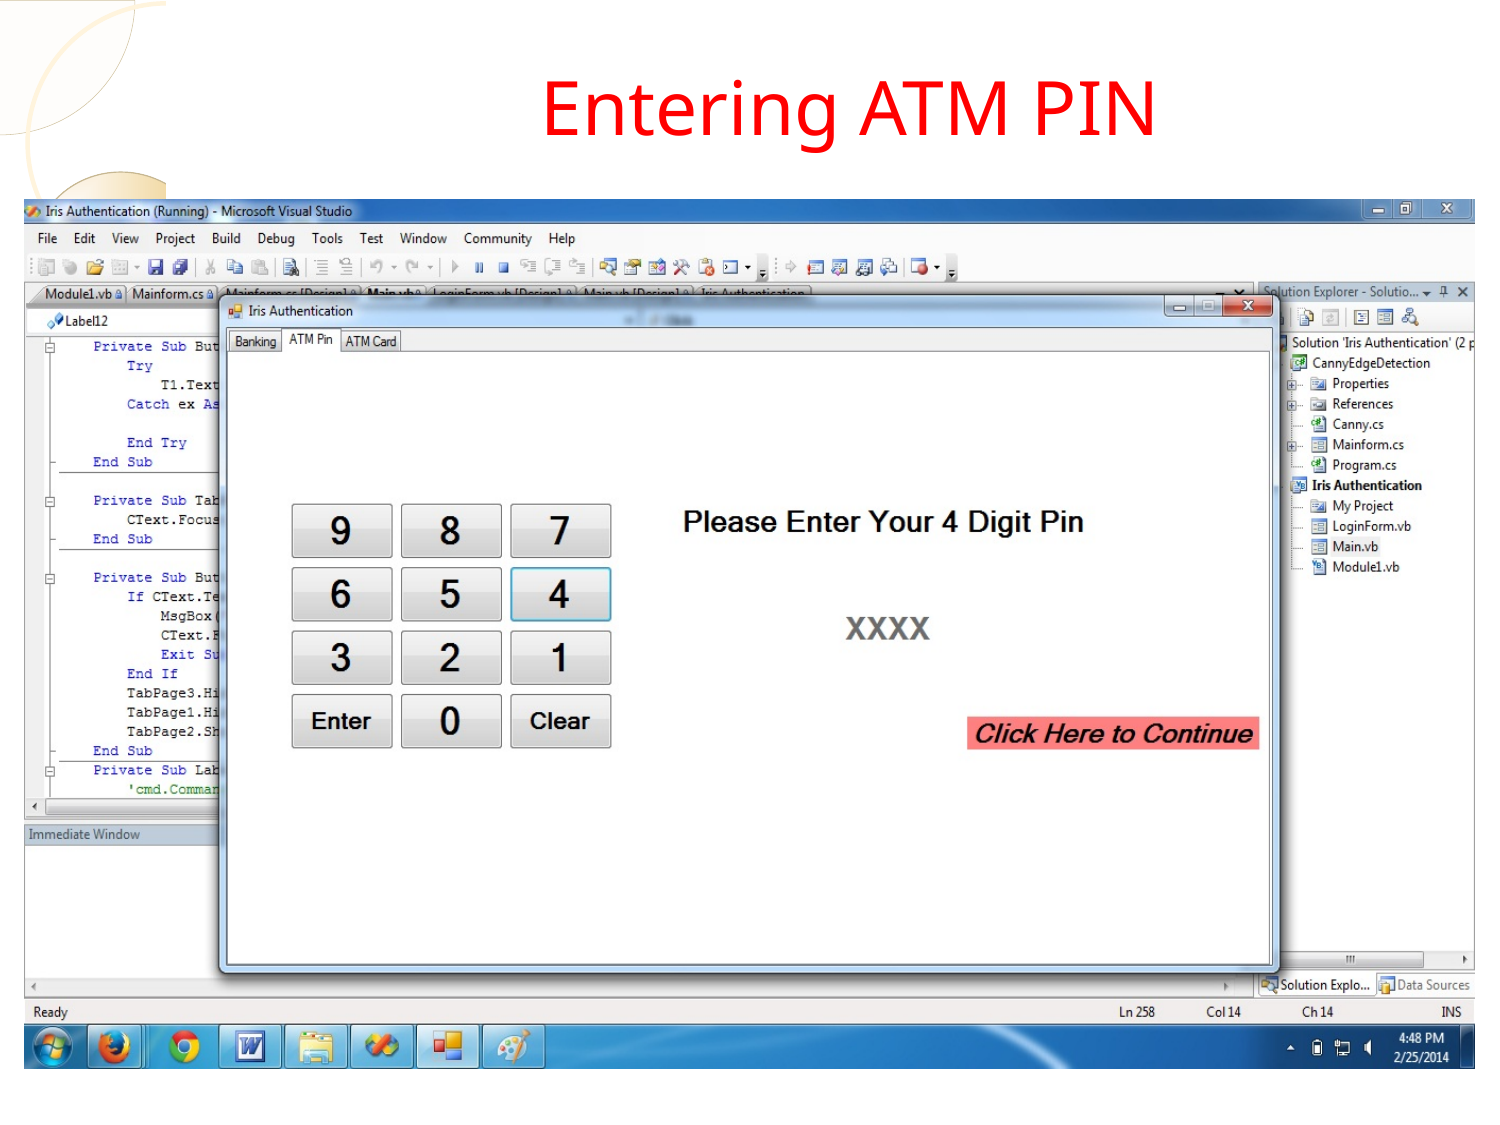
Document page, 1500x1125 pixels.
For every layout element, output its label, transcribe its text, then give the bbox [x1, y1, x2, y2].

title Entering ATM PIN [235, 45, 1466, 198]
picture [24, 199, 1476, 1069]
